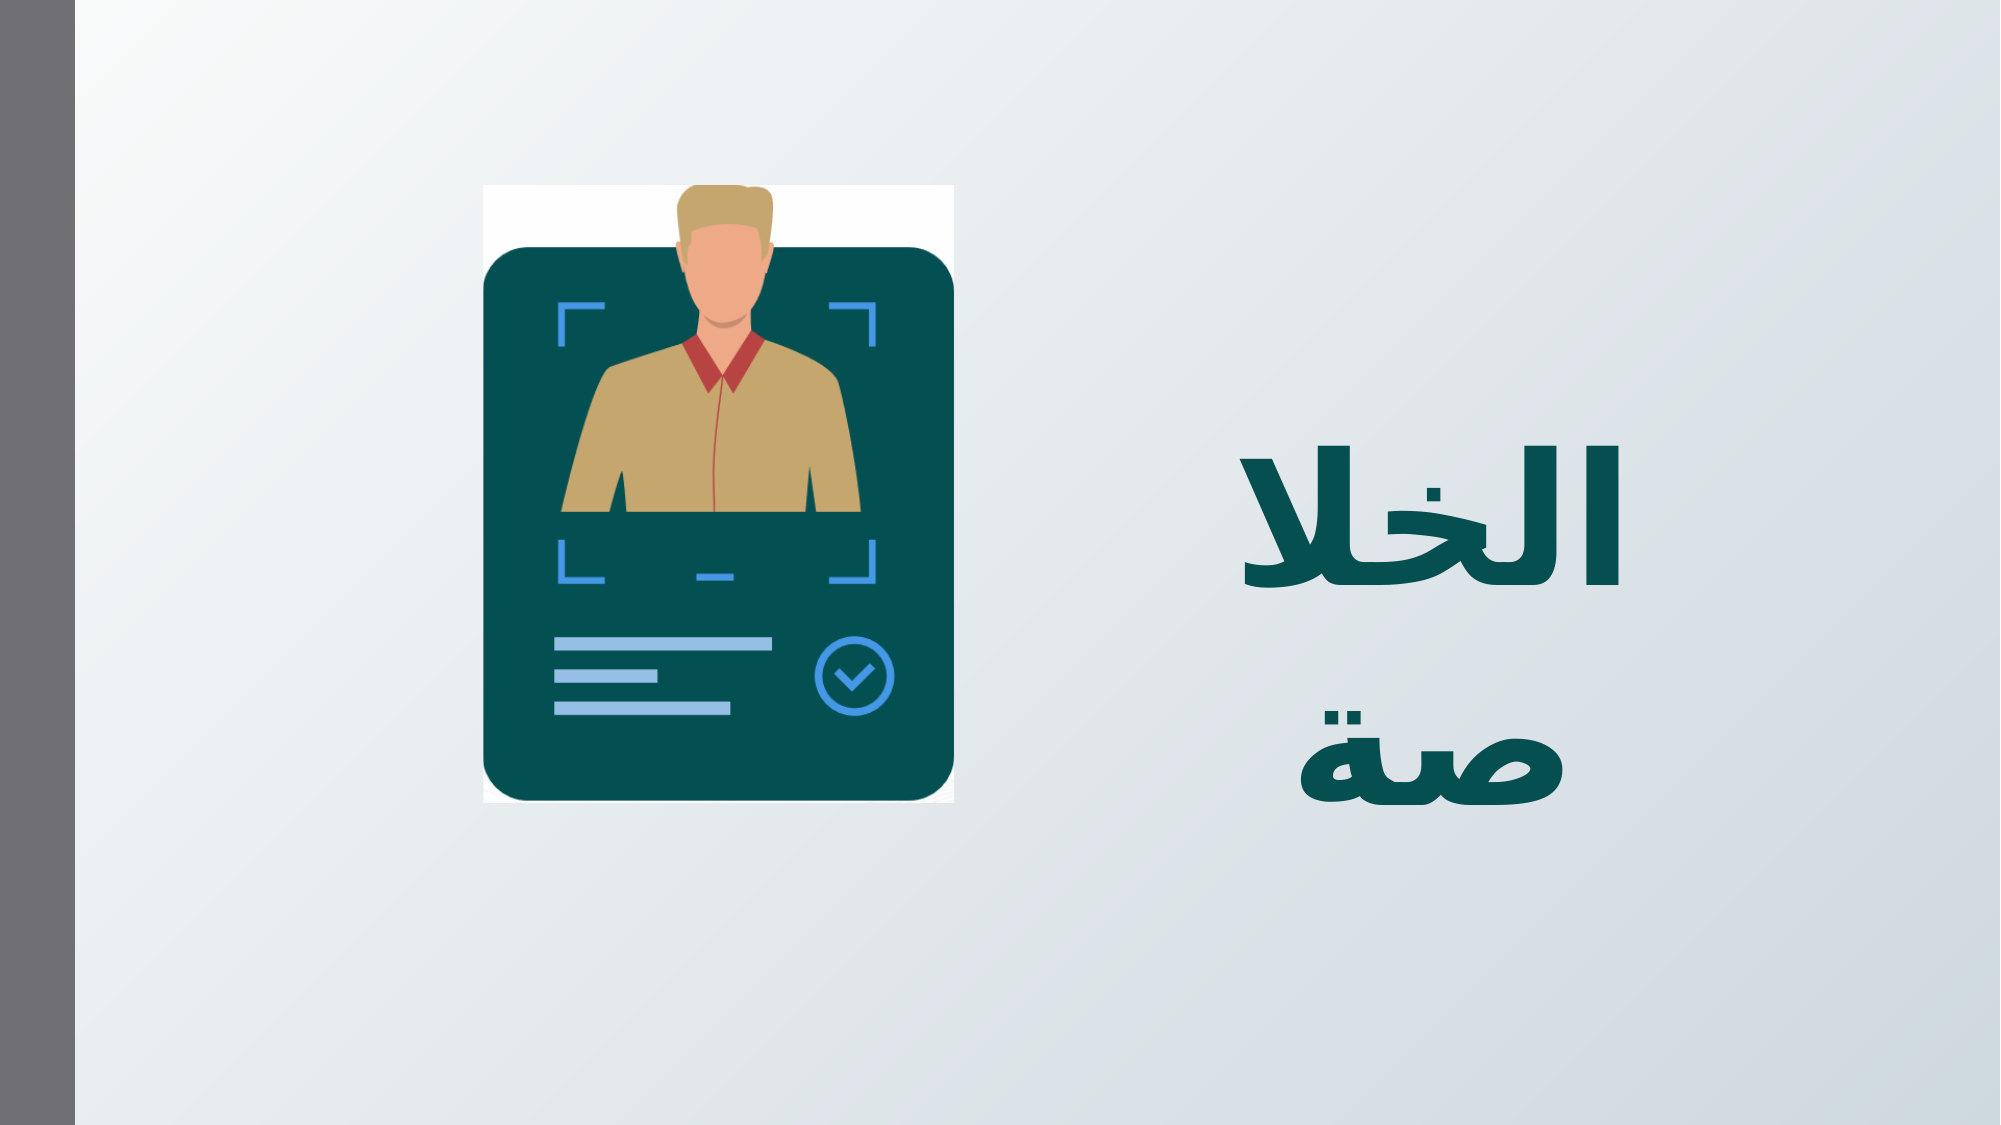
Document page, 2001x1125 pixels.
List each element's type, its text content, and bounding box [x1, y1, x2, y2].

text_box الخلاصة [1163, 394, 1704, 850]
picture [483, 185, 955, 804]
